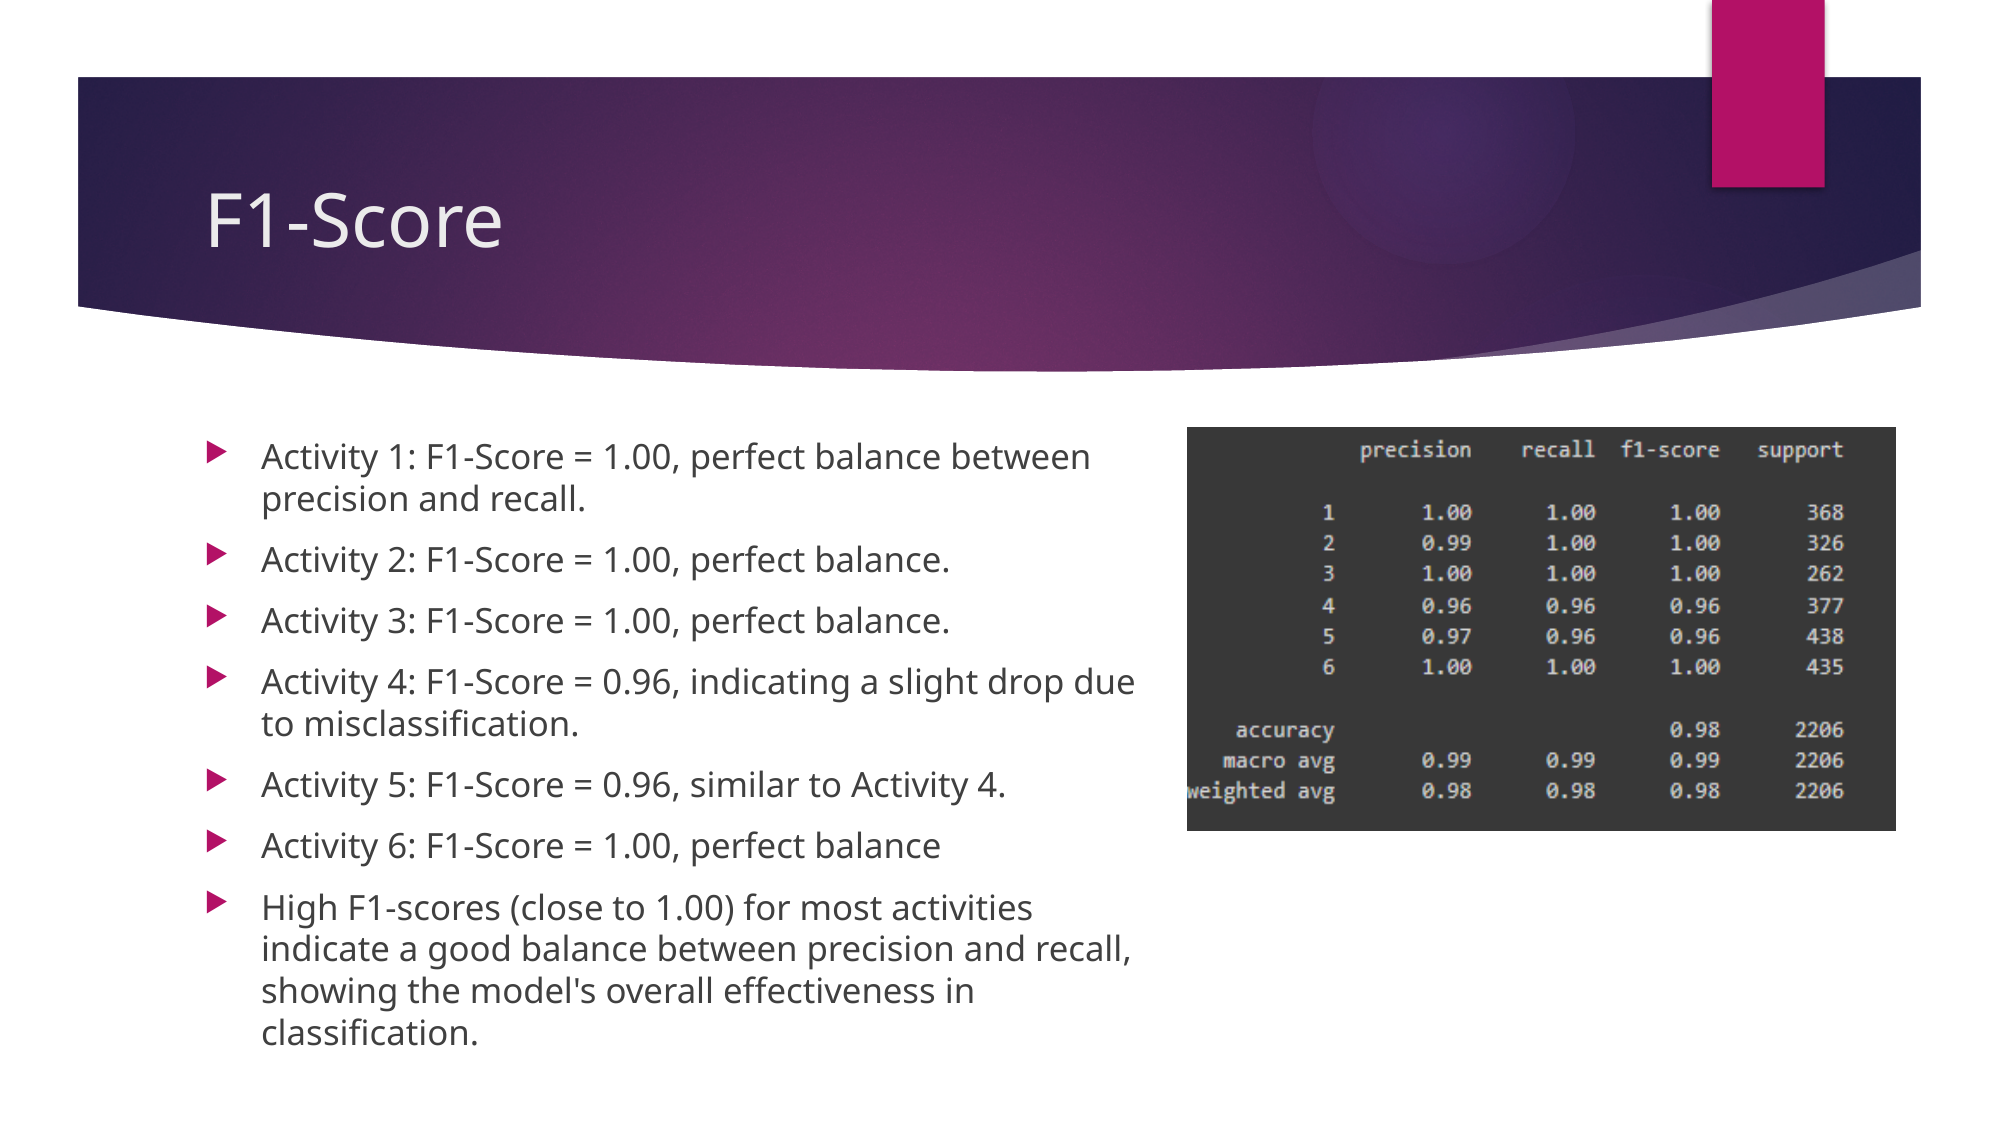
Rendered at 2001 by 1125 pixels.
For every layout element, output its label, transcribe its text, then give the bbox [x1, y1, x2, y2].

picture [1186, 426, 1896, 831]
title F1-Score [189, 159, 1627, 276]
list Activity 1: F1-Score = 1.00, perfect balance between precision and recall. Activity 2: F1-Score = 1.00, perfect balance. Activity 3: F1-Score = 1.00, perfect balance. Activity 4: F1-Score = 0.96, indicating a slight drop due to misclassification. Activity 5: F1-Score = 0.96, similar to Activity 4. Activity 6: F1-Score = 1.00, perfect balance High F1-scores (close to 1.00) for most activities indicate a good balance between precision and recall, showing the model's overall effectiveness in classification. [189, 427, 1175, 1065]
